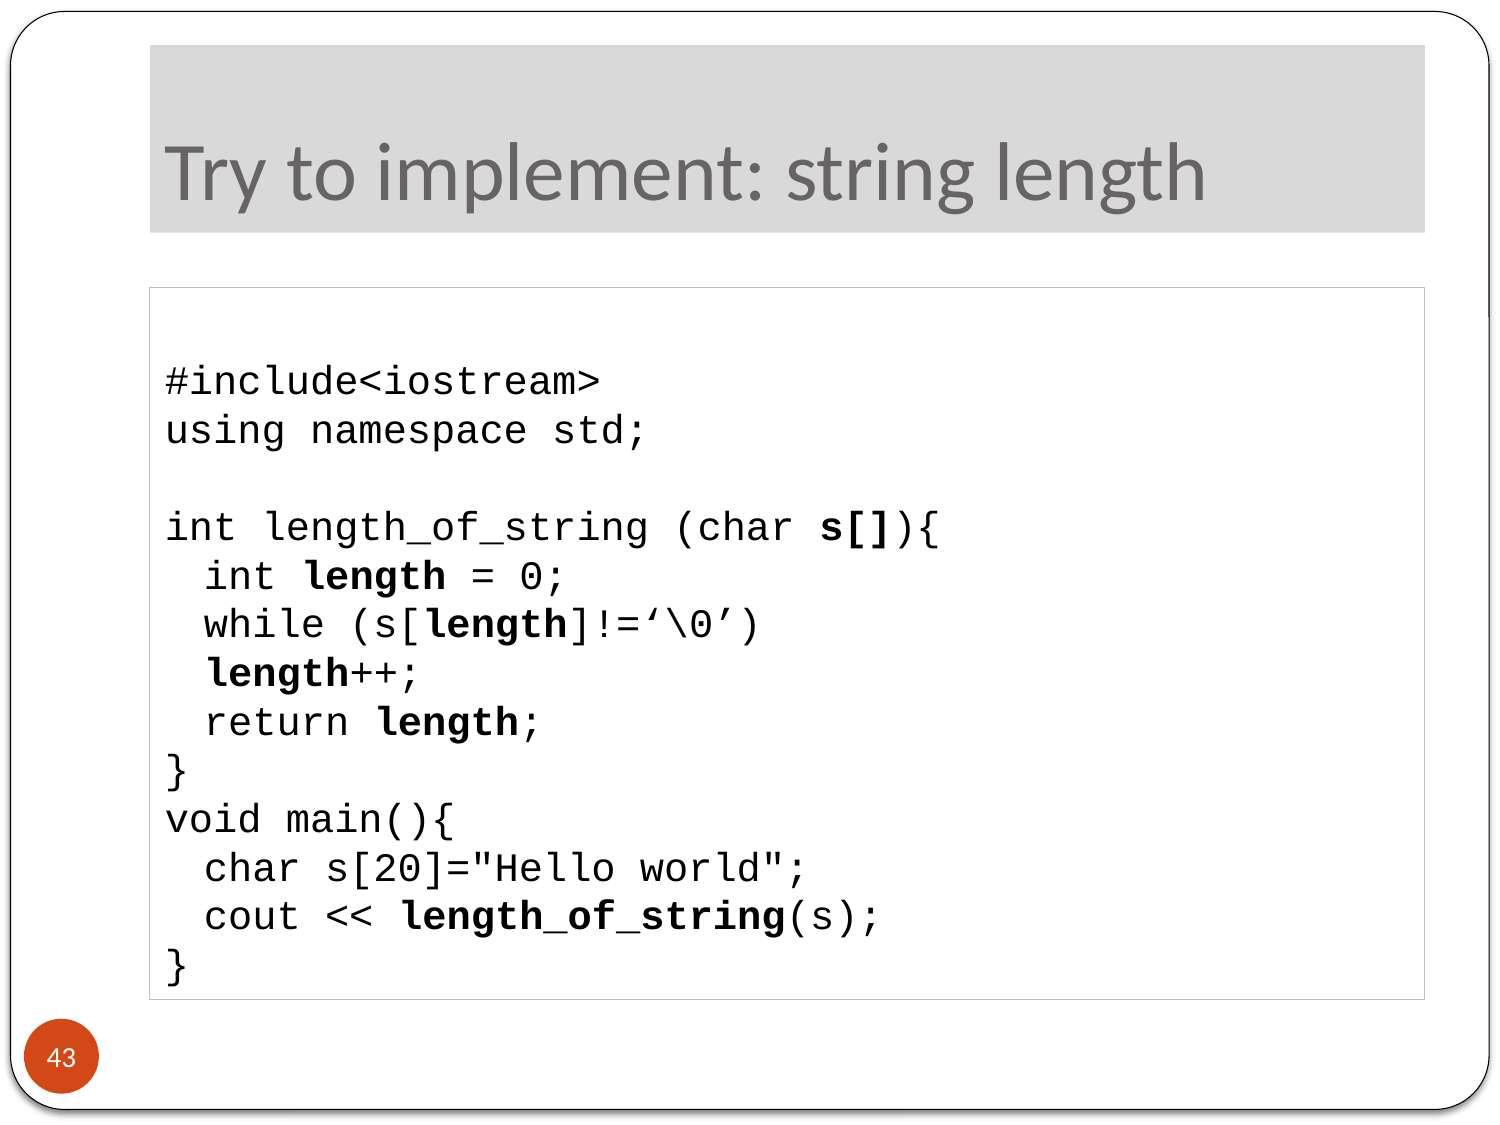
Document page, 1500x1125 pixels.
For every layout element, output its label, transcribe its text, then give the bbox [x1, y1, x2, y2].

title Try to implement: string length [150, 45, 1425, 233]
text_box #include<iostream> using namespace std; int length_of_string (char s[]){ int length = 0; while (s[length]!=‘\0’) length++; return length; } void main(){ char s[20]="Hello world"; cout << length_of_string(s); } [149, 287, 1425, 1000]
slide_number 43 [23, 1018, 99, 1094]
